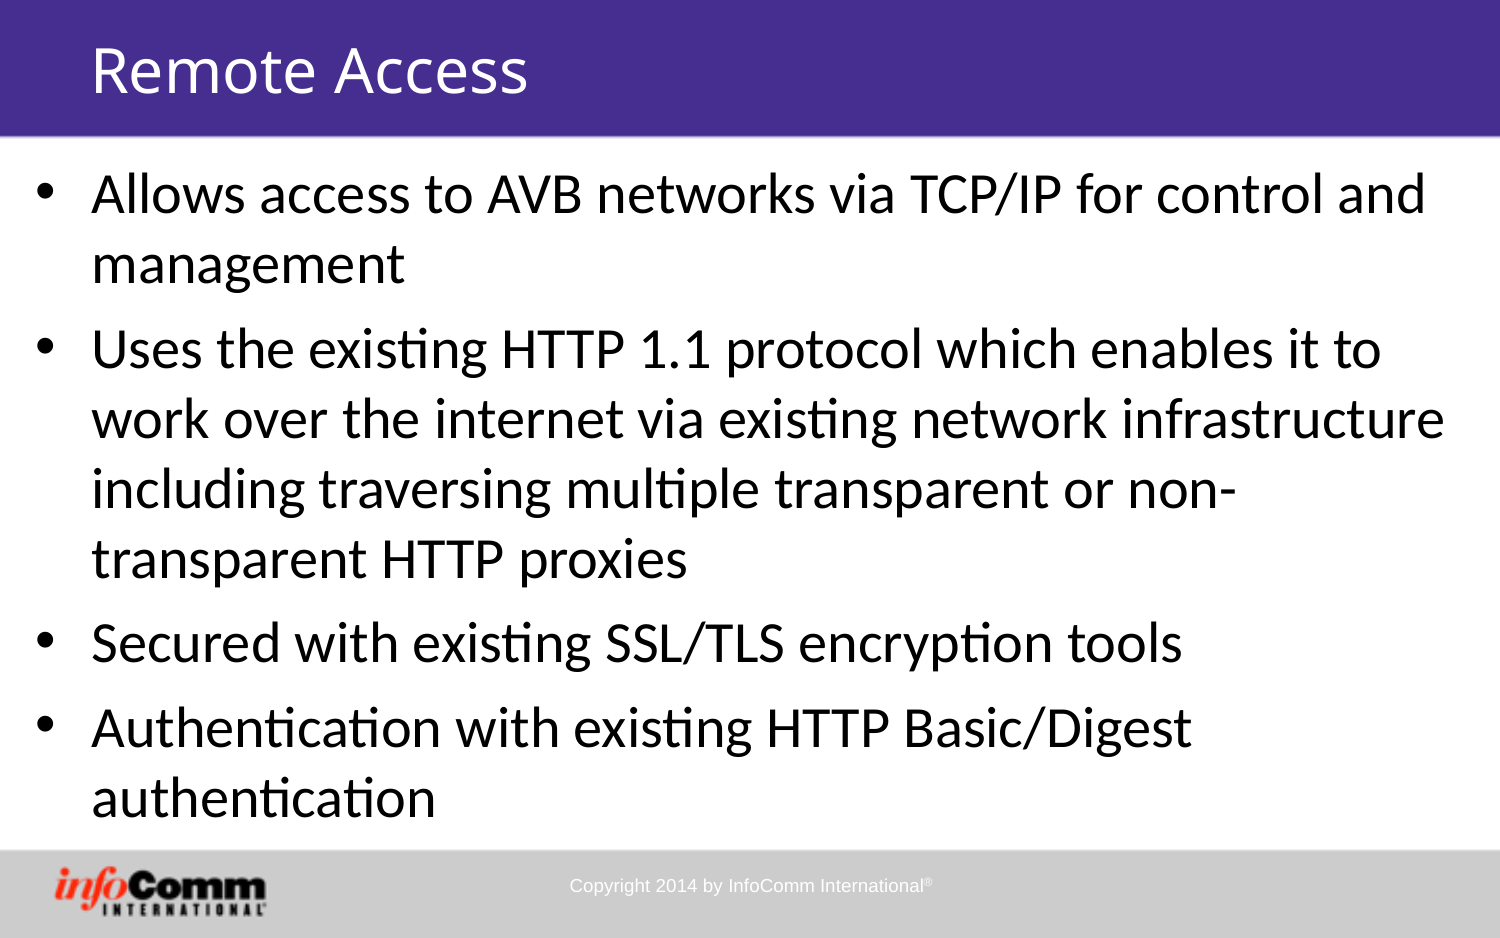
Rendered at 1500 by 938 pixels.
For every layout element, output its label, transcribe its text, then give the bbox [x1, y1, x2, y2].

title Remote Access [74, 0, 1426, 138]
picture [0, 0, 1500, 938]
text_box Allows access to AVB networks via TCP/IP for control and management Uses the existing HTTP 1.1 protocol which enables it to work over the internet via existing network infrastructure including traversing multiple transparent or non-transparent HTTP proxies Secured with existing SSL/TLS encryption tools Authentication with existing HTTP Basic/Digest authentication [27, 147, 1464, 810]
text_box Copyright 2014 by InfoComm International® [512, 871, 990, 897]
